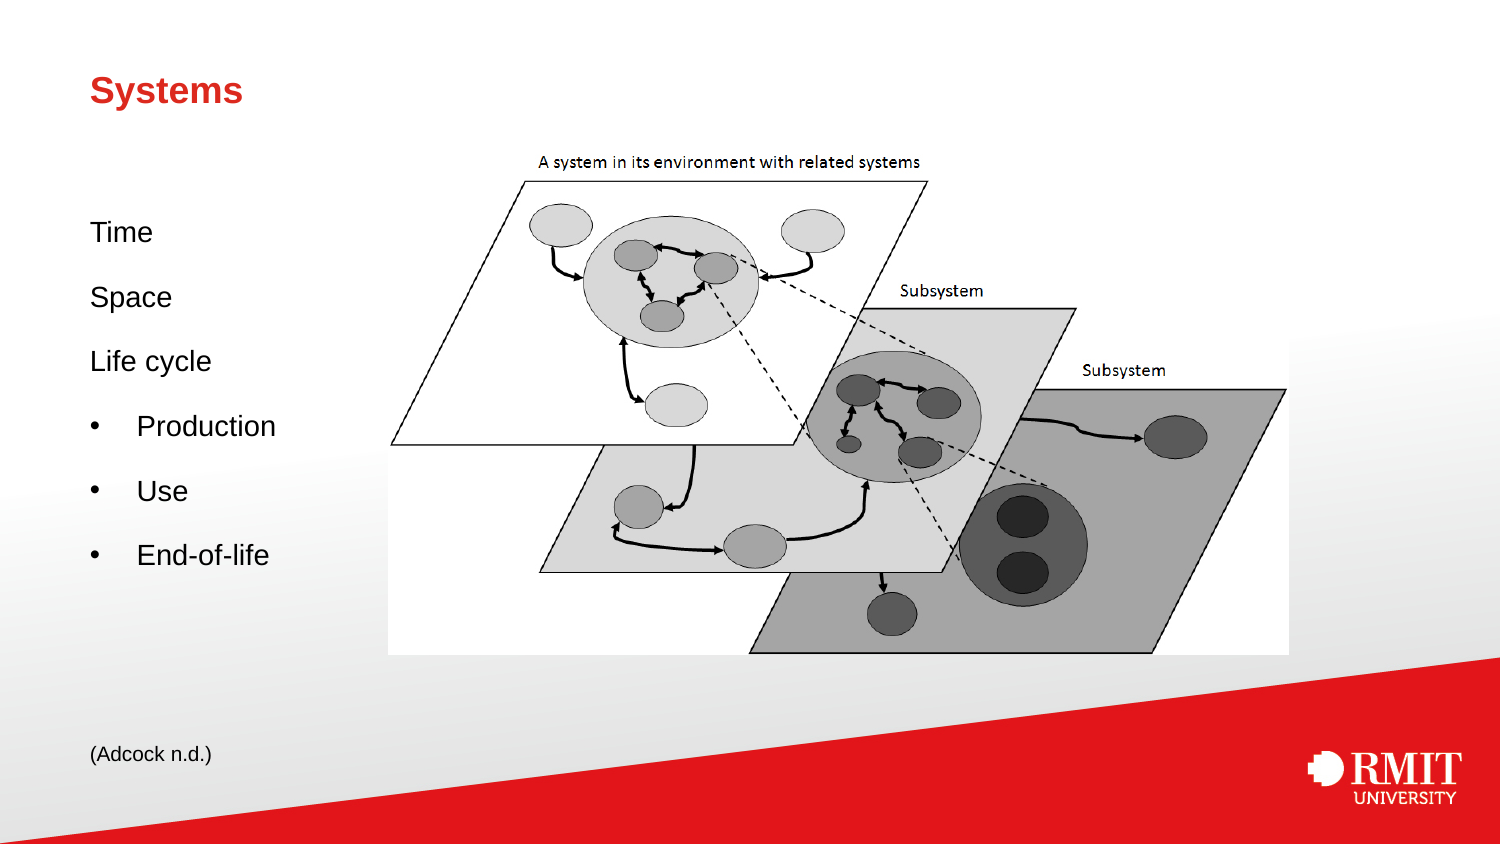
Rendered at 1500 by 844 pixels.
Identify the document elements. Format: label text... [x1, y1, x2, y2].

title Systems [75, 54, 1425, 175]
list Time Space Life cycle Production Use End-of-life (Adcock n.d.) [75, 201, 1425, 693]
picture [0, 0, 1500, 844]
